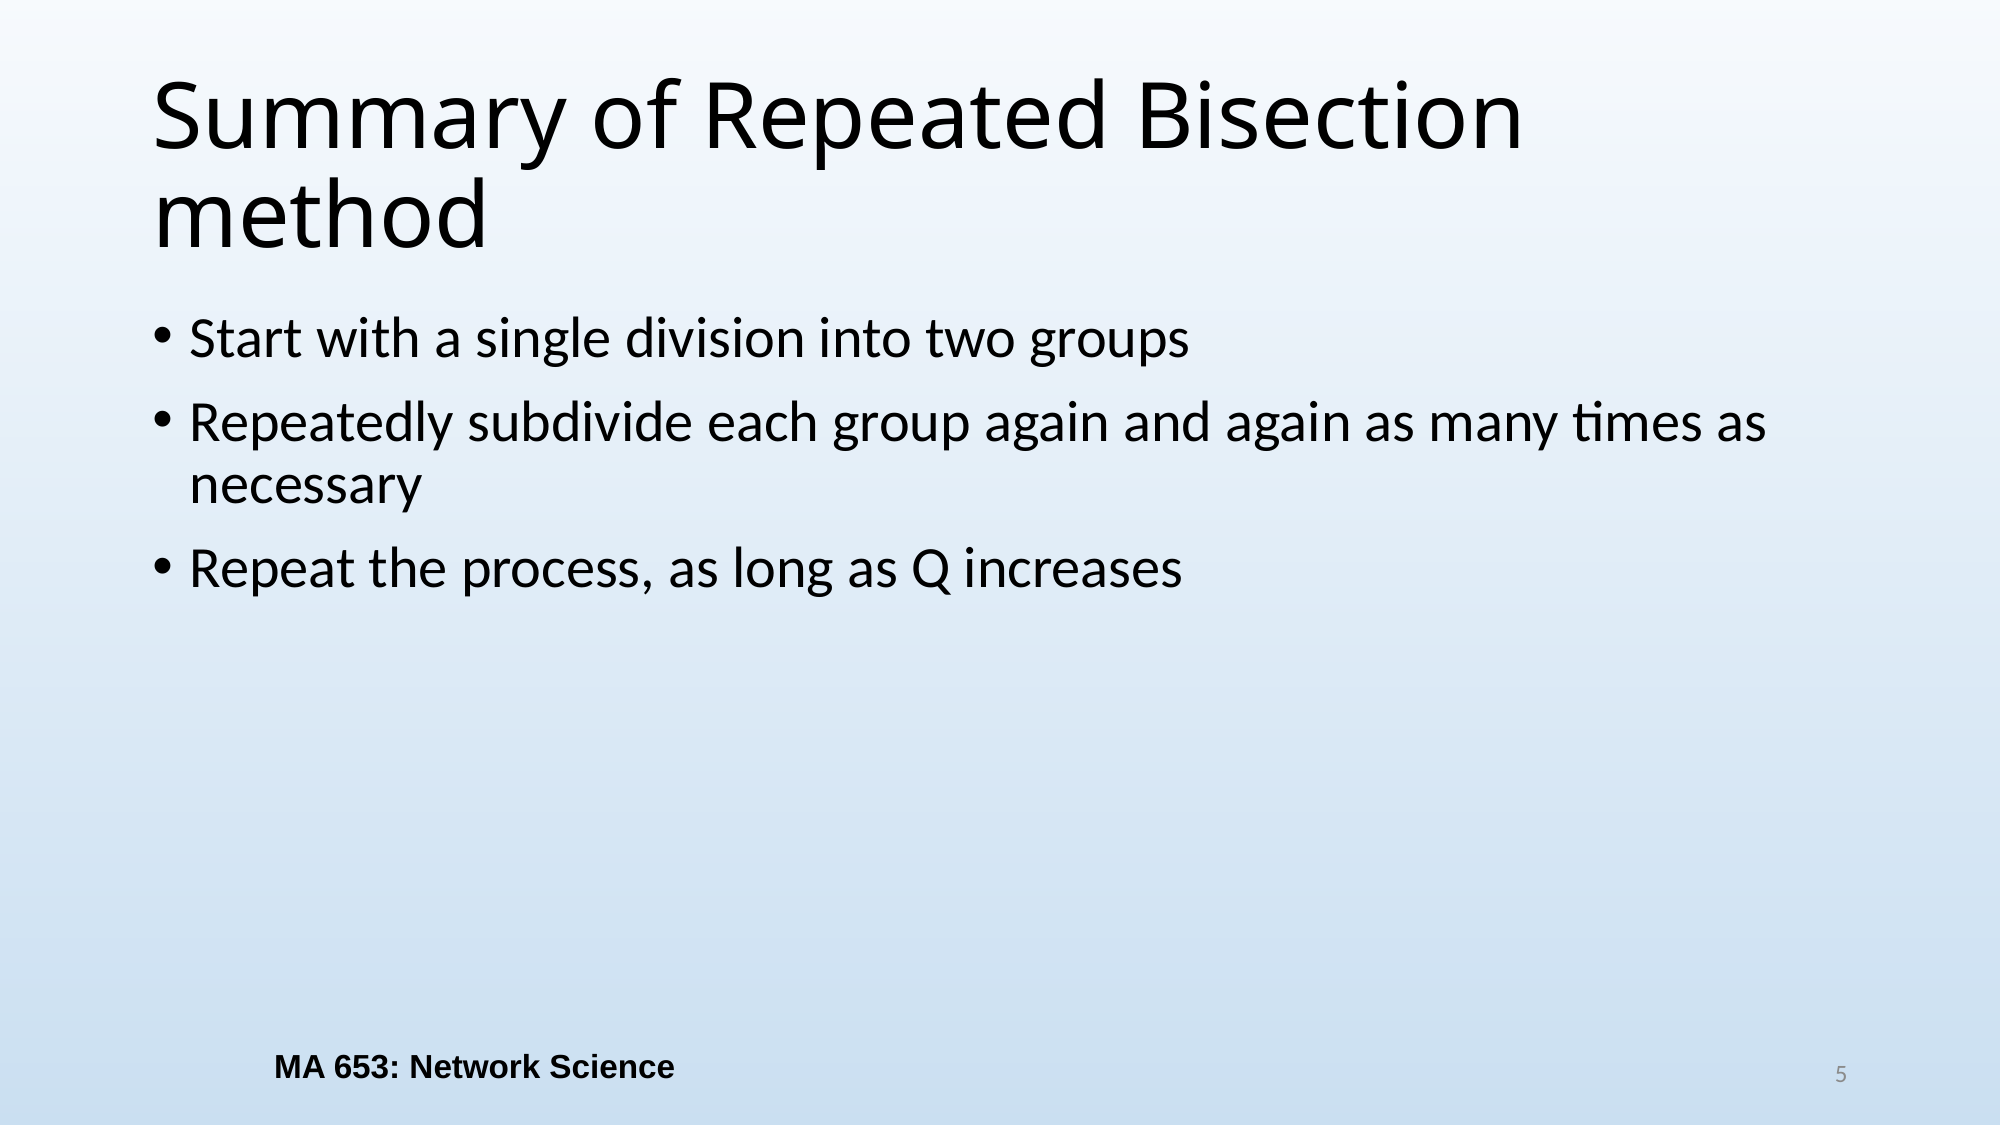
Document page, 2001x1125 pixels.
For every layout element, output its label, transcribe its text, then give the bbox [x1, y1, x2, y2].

title Summary of Repeated Bisection method [137, 59, 1863, 278]
slide_number 5 [1412, 1042, 1863, 1103]
list Start with a single division into two groups Repeatedly subdivide each group again and again as many times as necessary Repeat the process, as long as Q increases [137, 299, 1863, 1014]
footer MA 653: Network Science [137, 1035, 813, 1096]
